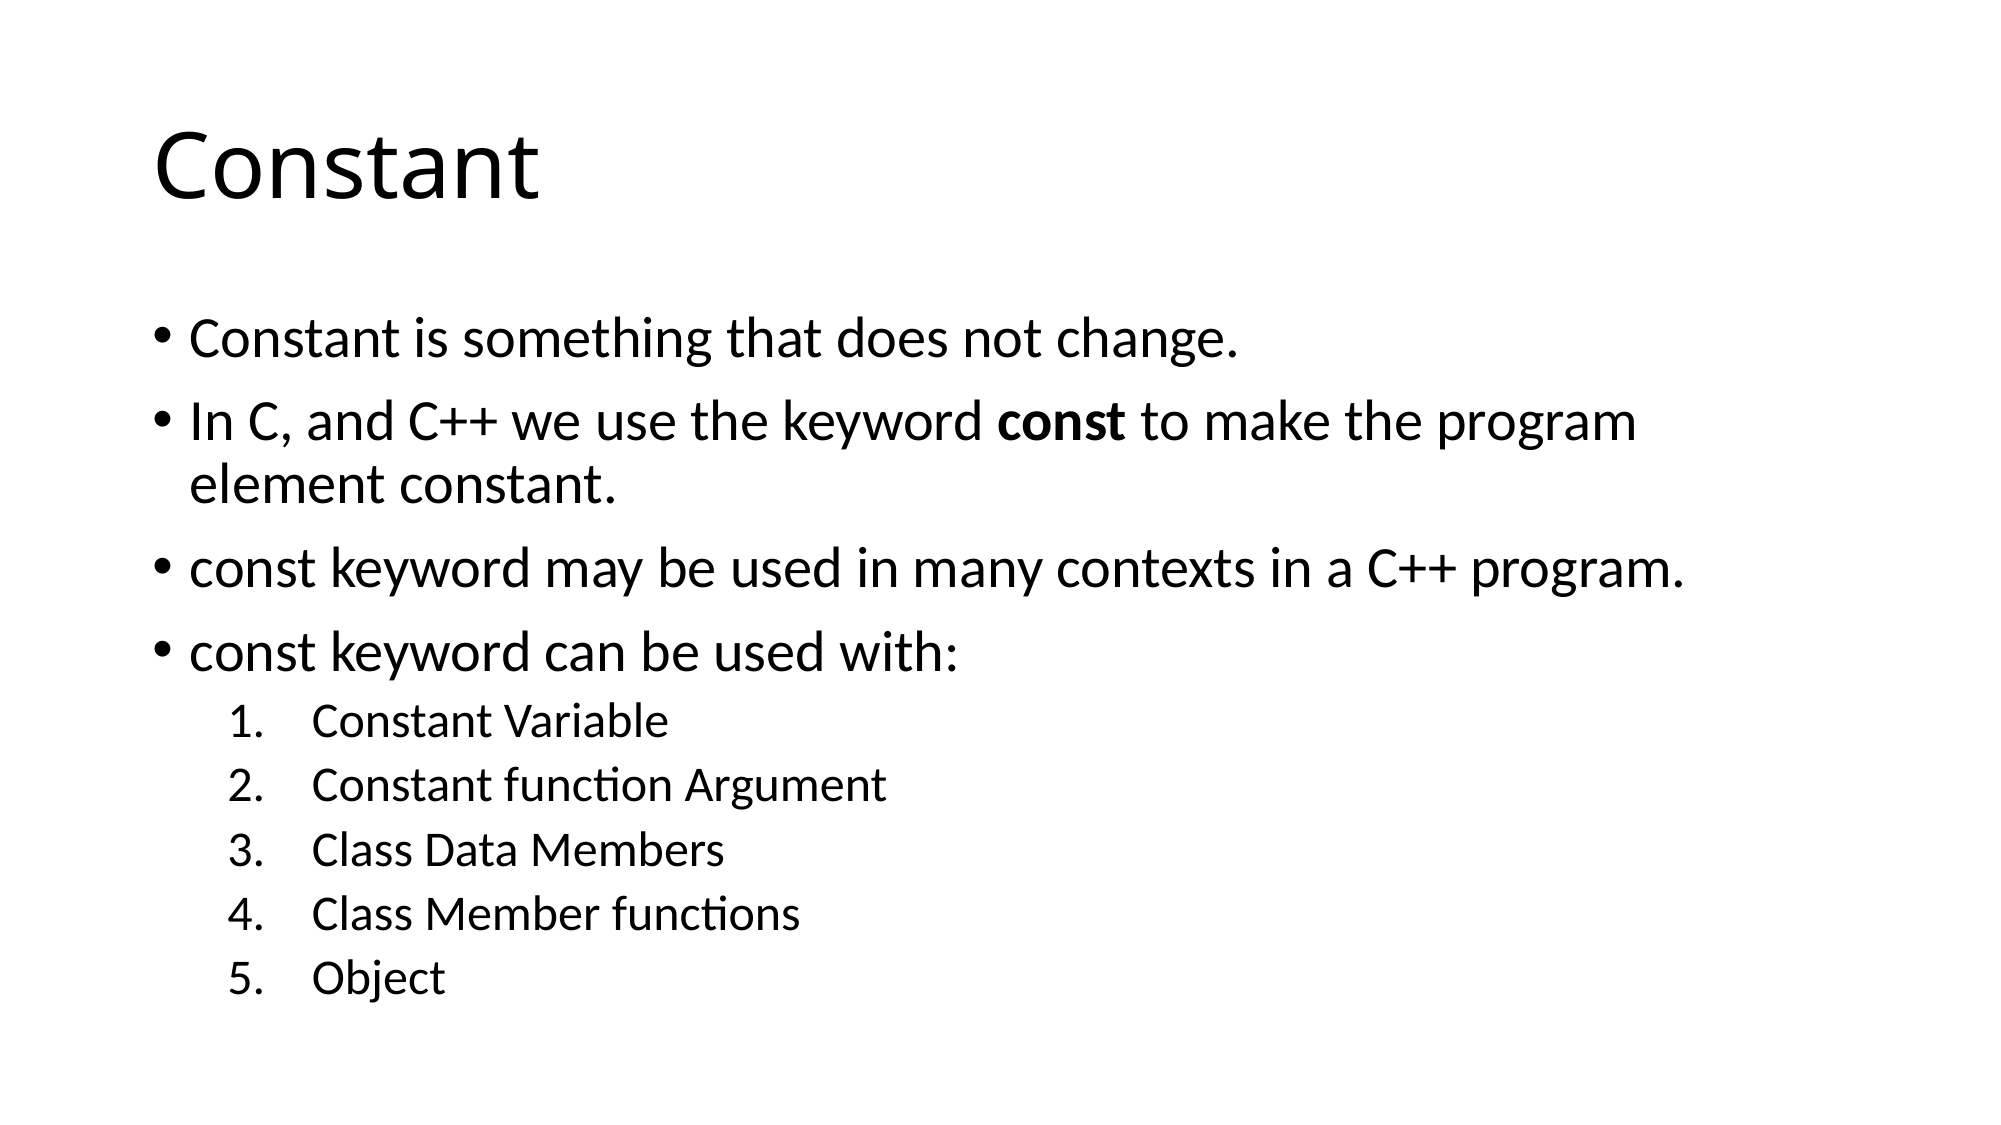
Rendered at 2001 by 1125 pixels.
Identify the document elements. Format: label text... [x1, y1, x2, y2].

list Constant is something that does not change. In C, and C++ we use the keyword const to make the program element constant. const keyword may be used in many contexts in a C++ program. const keyword can be used with: Constant Variable Constant function Argument Class Data Members Class Member functions Object [137, 299, 1863, 1014]
title Constant [137, 59, 1863, 278]
